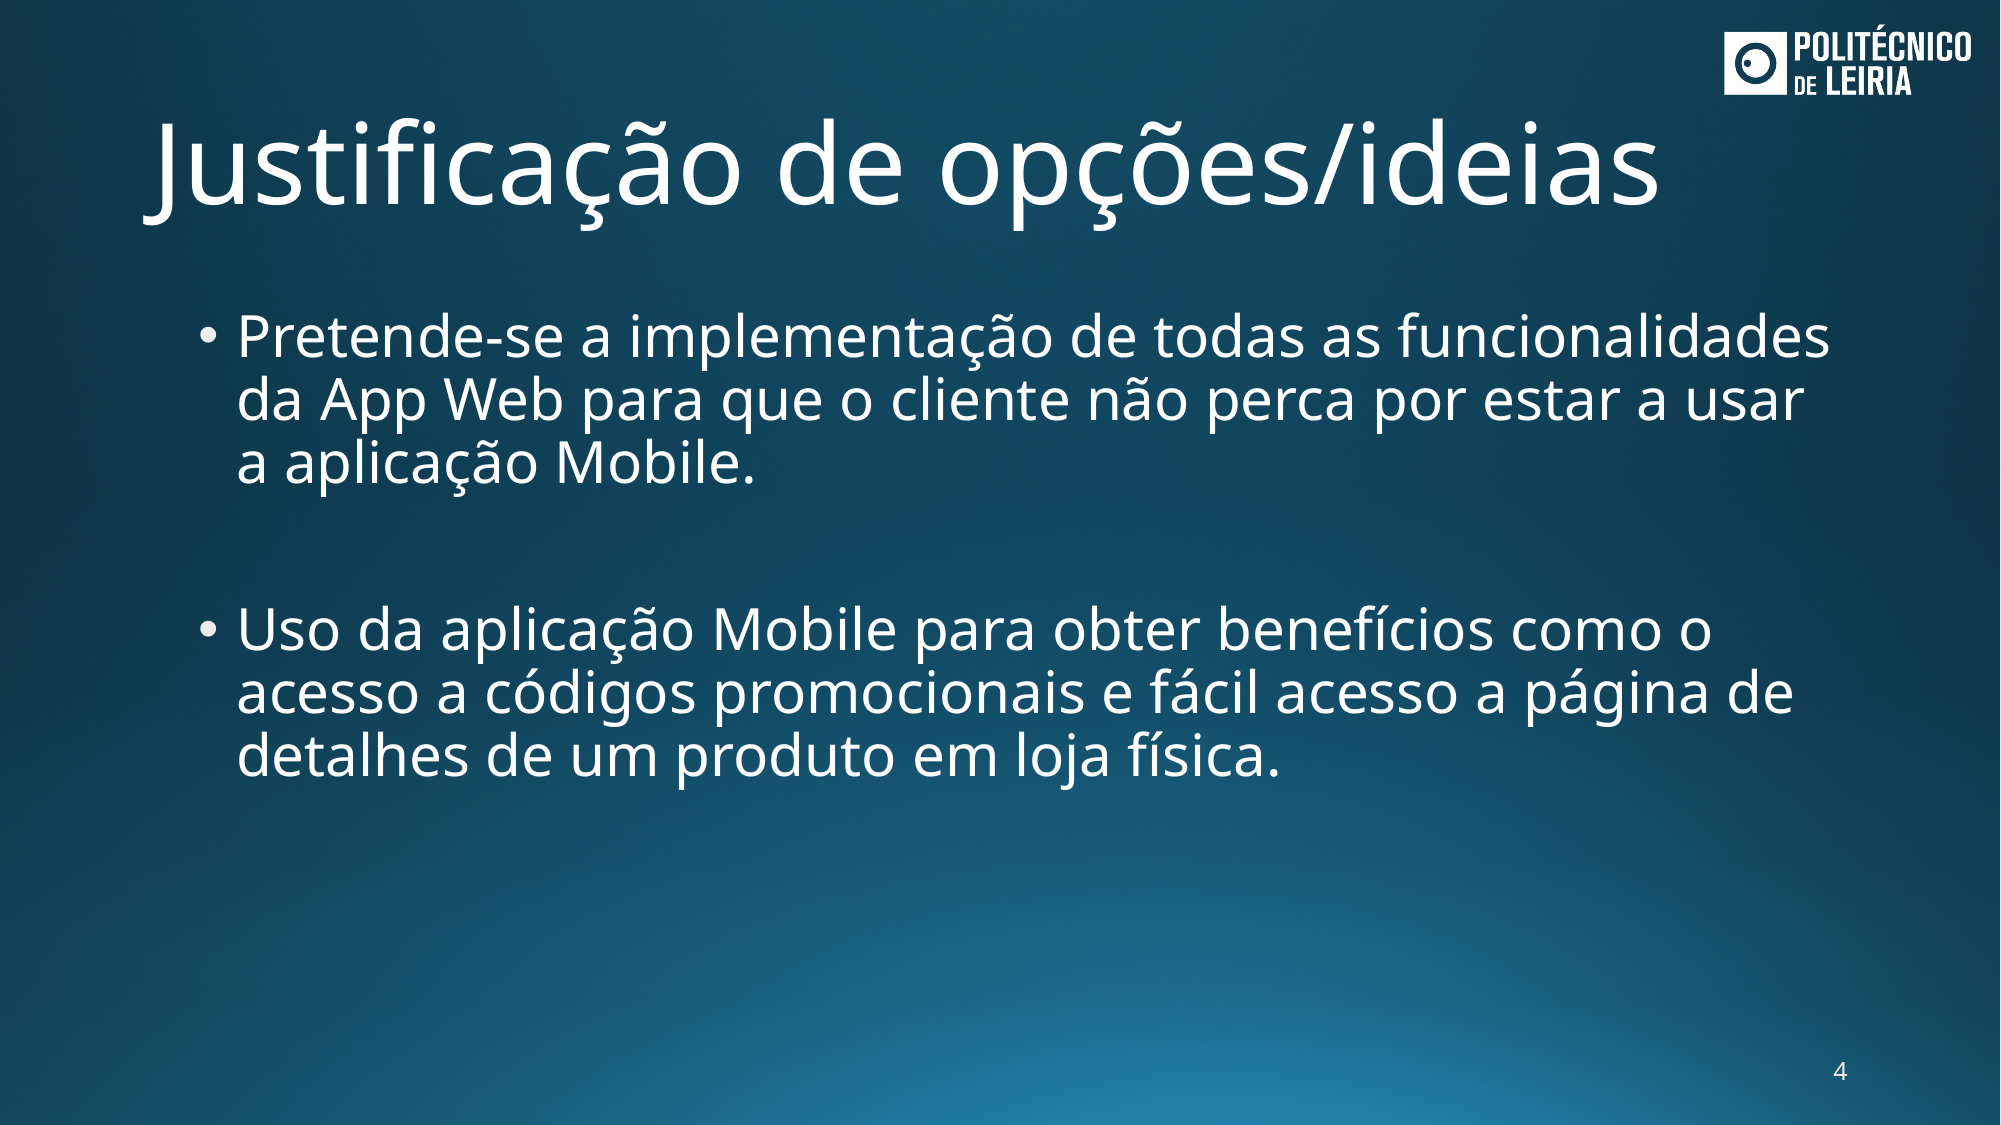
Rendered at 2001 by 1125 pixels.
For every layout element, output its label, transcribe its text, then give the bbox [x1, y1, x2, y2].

title Justificação de opções/ideias [137, 59, 1863, 278]
picture [0, 0, 2001, 1125]
slide_number 4 [1412, 1042, 1863, 1103]
list Pretende-se a implementação de todas as funcionalidades da App Web para que o cliente não perca por estar a usar a aplicação Mobile. Uso da aplicação Mobile para obter benefícios como o acesso a códigos promocionais e fácil acesso a página de detalhes de um produto em loja física. [183, 299, 1863, 1014]
